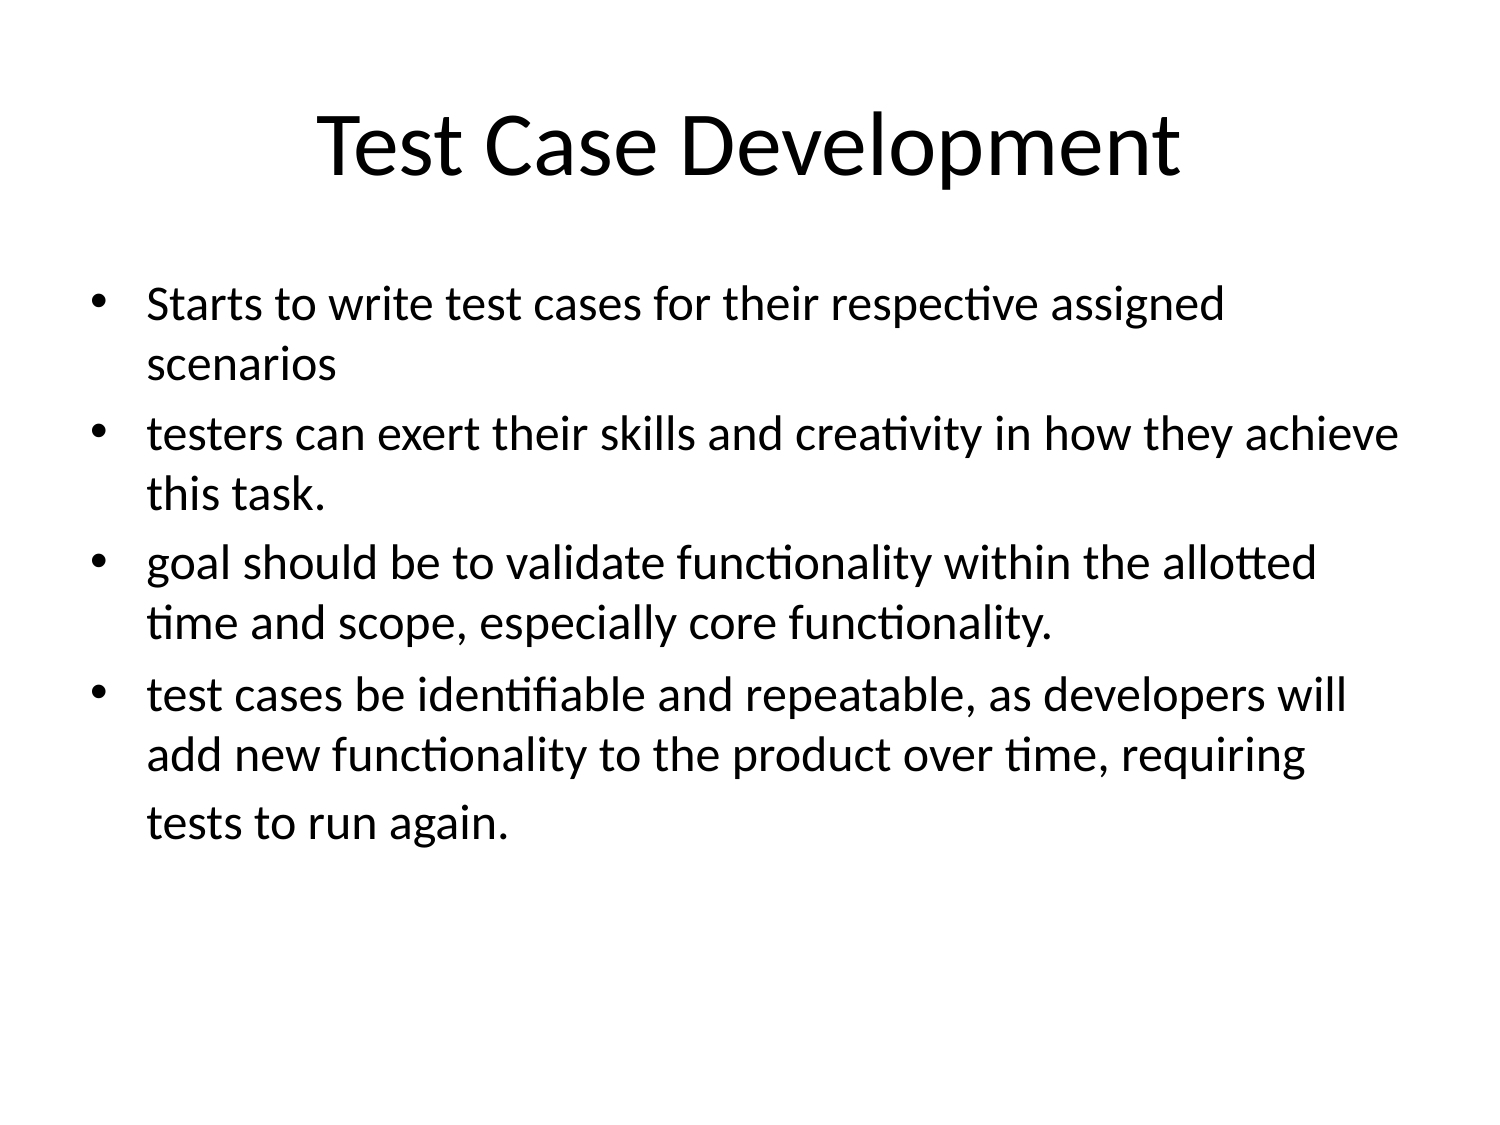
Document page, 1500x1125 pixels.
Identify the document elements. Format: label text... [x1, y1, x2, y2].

title Test Case Development [75, 45, 1425, 233]
list Starts to write test cases for their respective assigned scenarios testers can exert their skills and creativity in how they achieve this task. goal should be to validate functionality within the allotted time and scope, especially core functionality. test cases be identifiable and repeatable, as developers will add new functionality to the product over time, requiring tests to run again. [75, 262, 1425, 1005]
